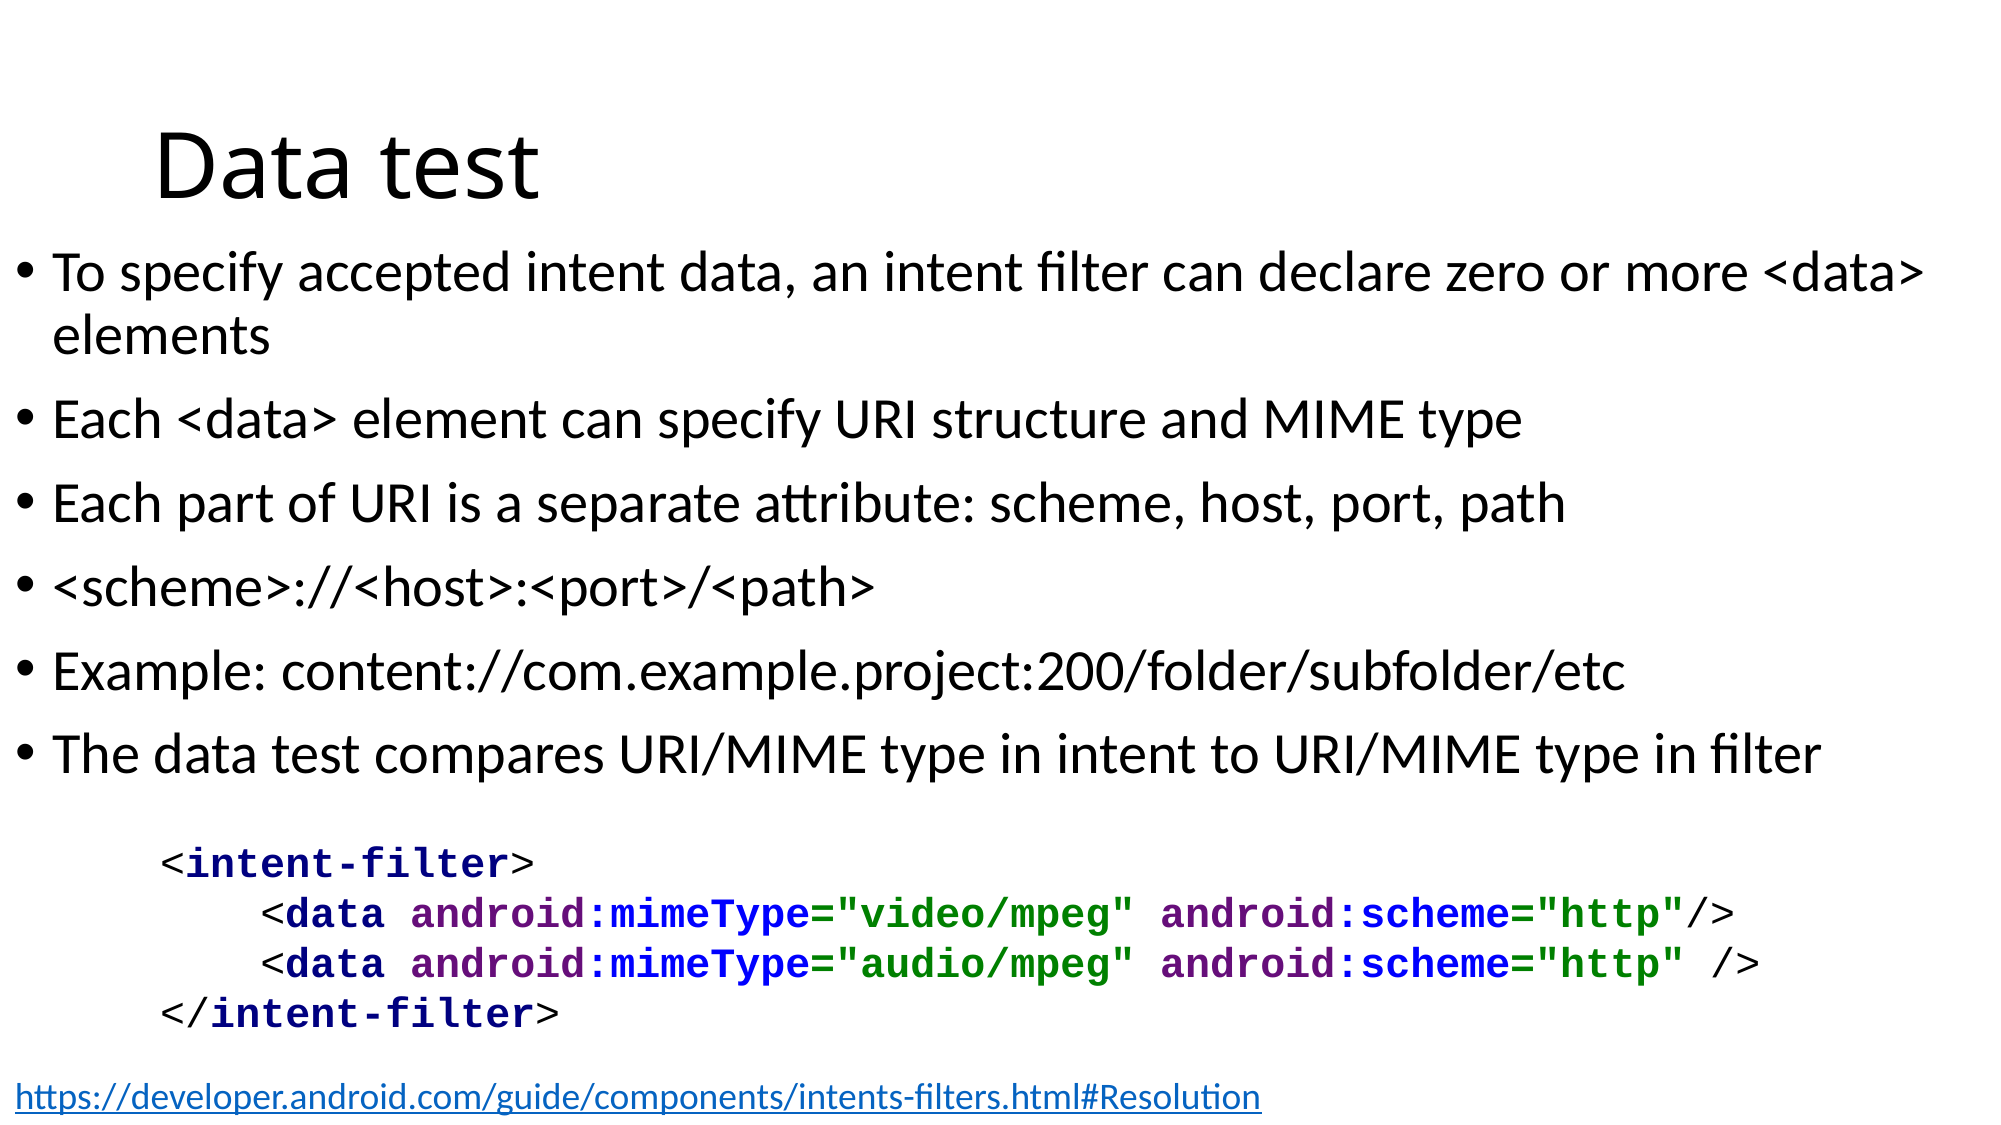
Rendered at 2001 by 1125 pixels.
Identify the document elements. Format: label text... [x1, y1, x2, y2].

text_box https://developer.android.com/guide/components/intents-filters.html#Resolution [0, 1064, 1355, 1125]
text_box <intent-filter> <data android:mimeType="video/mpeg" android:scheme="http"/> <data android:mimeType="audio/mpeg" android:scheme="http" /> </intent-filter> [145, 828, 1776, 1044]
title Data test [137, 59, 1863, 234]
list To specify accepted intent data, an intent filter can declare zero or more <data> elements Each <data> element can specify URI structure and MIME type Each part of URI is a separate attribute: scheme, host, port, path <scheme>://<host>:<port>/<path> Example: content://com.example.project:200/folder/subfolder/etc The data test compares URI/MIME type in intent to URI/MIME type in filter [0, 234, 2000, 807]
